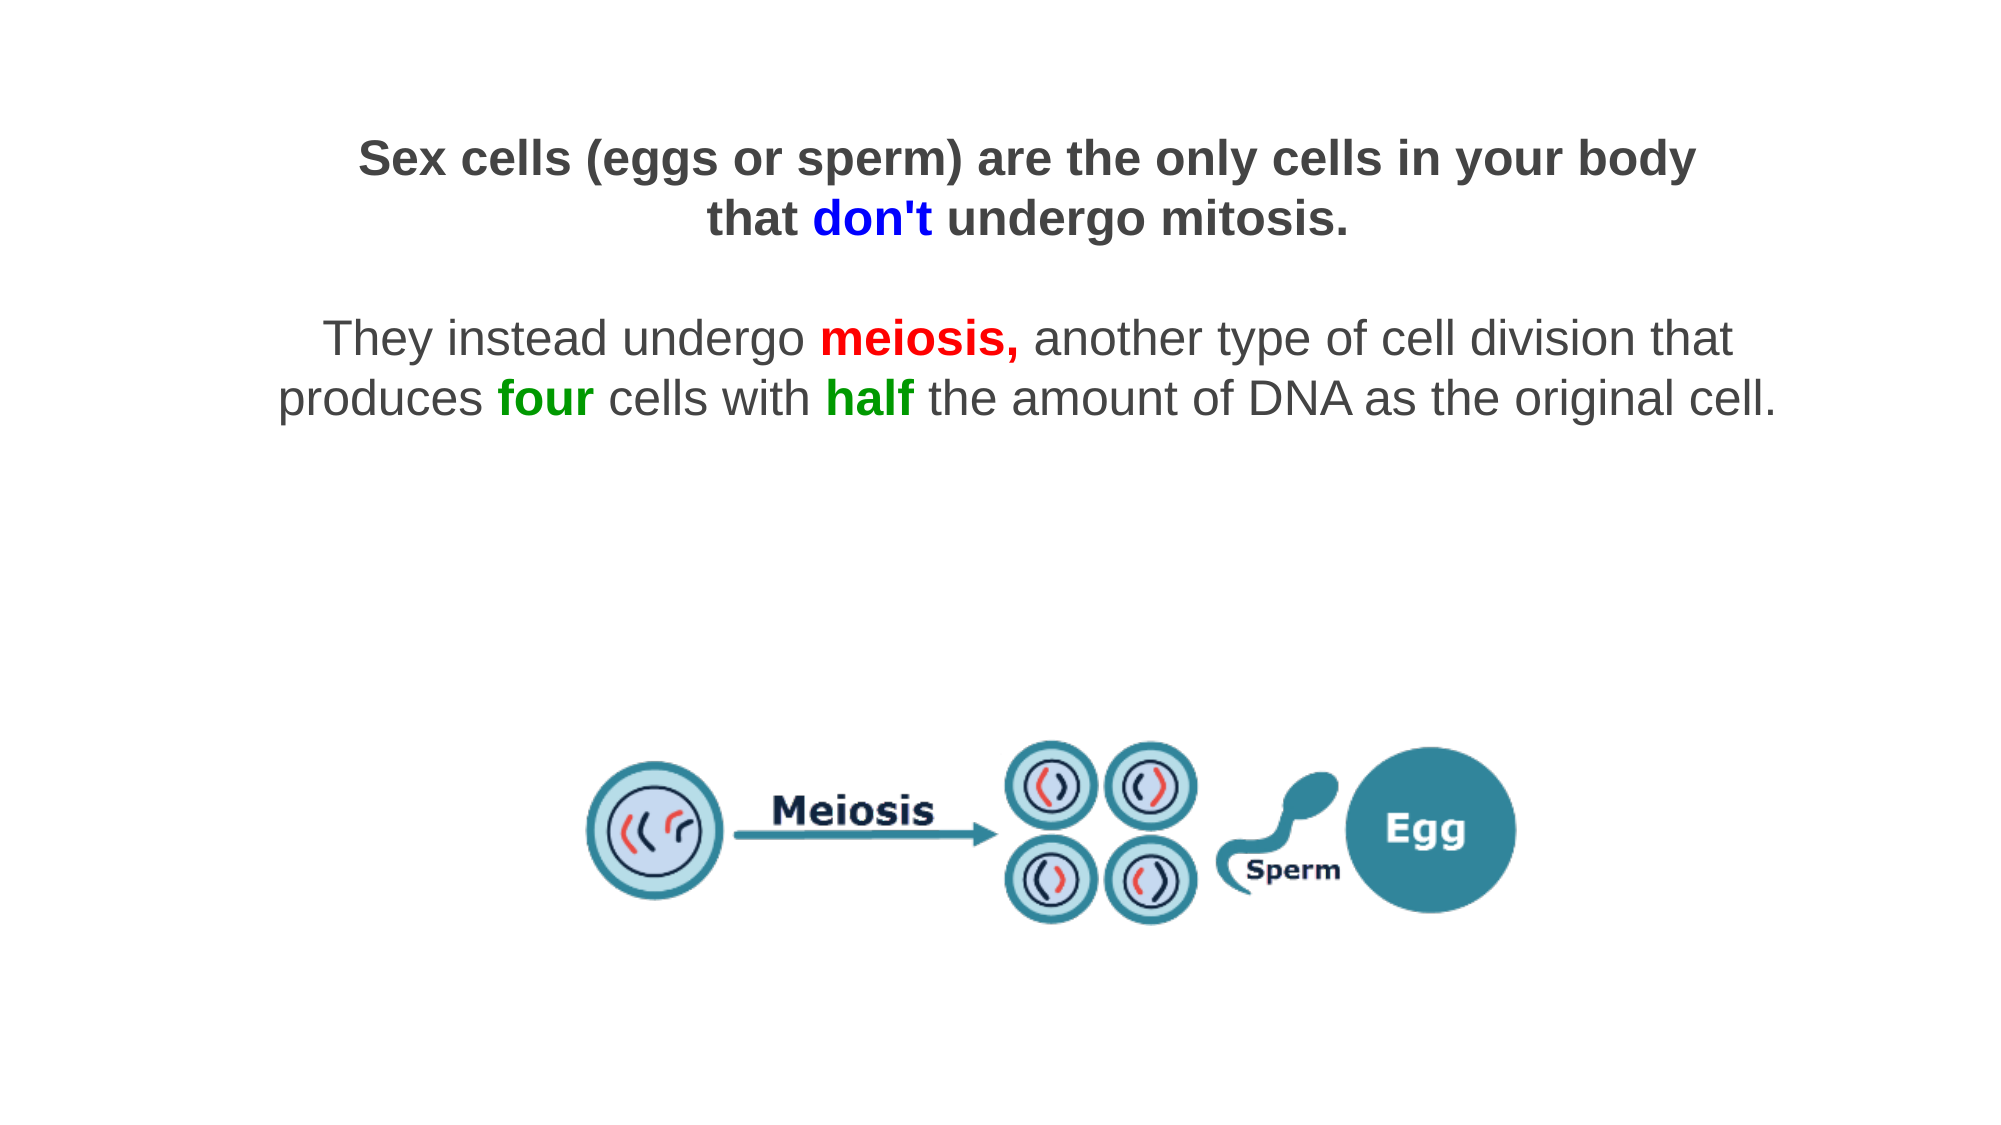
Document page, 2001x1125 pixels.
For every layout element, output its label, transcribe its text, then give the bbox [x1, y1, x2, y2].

text_box Sex cells (eggs or sperm) are the only cells in your body that don't undergo mitosis. They instead undergo meiosis, another type of cell division that produces four cells with half the amount of DNA as the original cell. [225, 118, 1832, 434]
picture [581, 738, 1520, 927]
